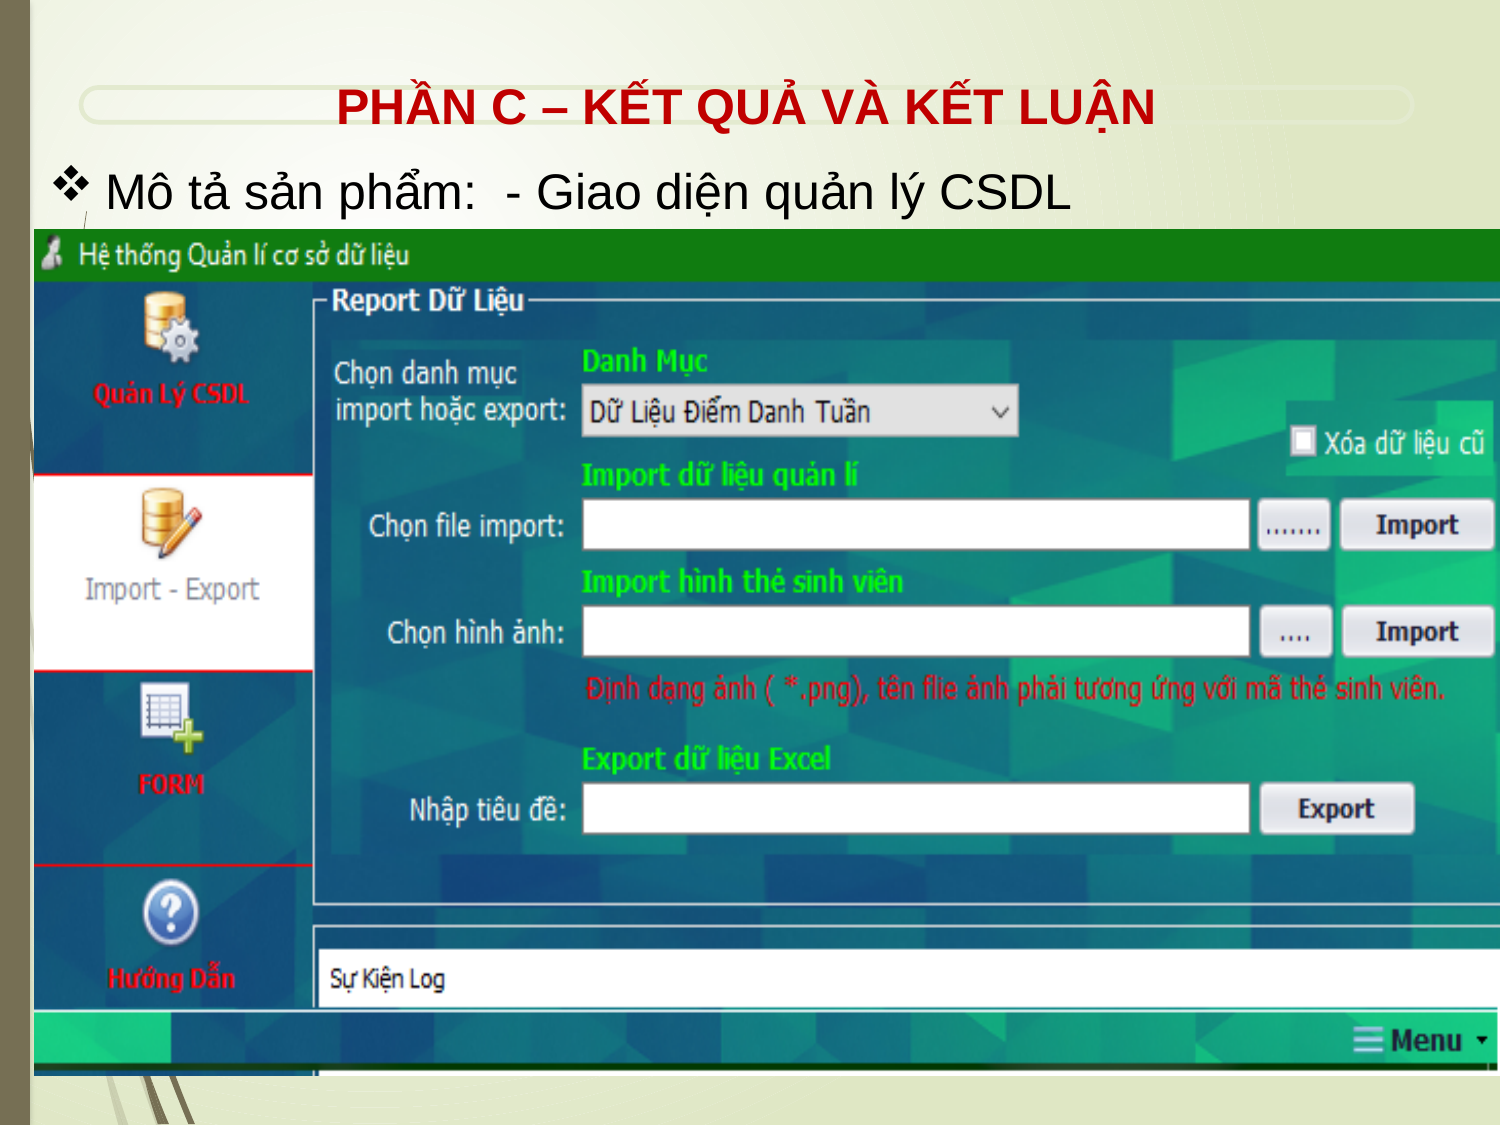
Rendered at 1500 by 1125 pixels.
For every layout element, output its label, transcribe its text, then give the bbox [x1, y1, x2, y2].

picture [33, 229, 1500, 1077]
text_box PHẦN C – KẾT QUẢ VÀ KẾT LUẬN [80, 87, 1413, 122]
text_box Mô tả sản phẩm: - Giao diện quản lý CSDL [34, 122, 1500, 229]
